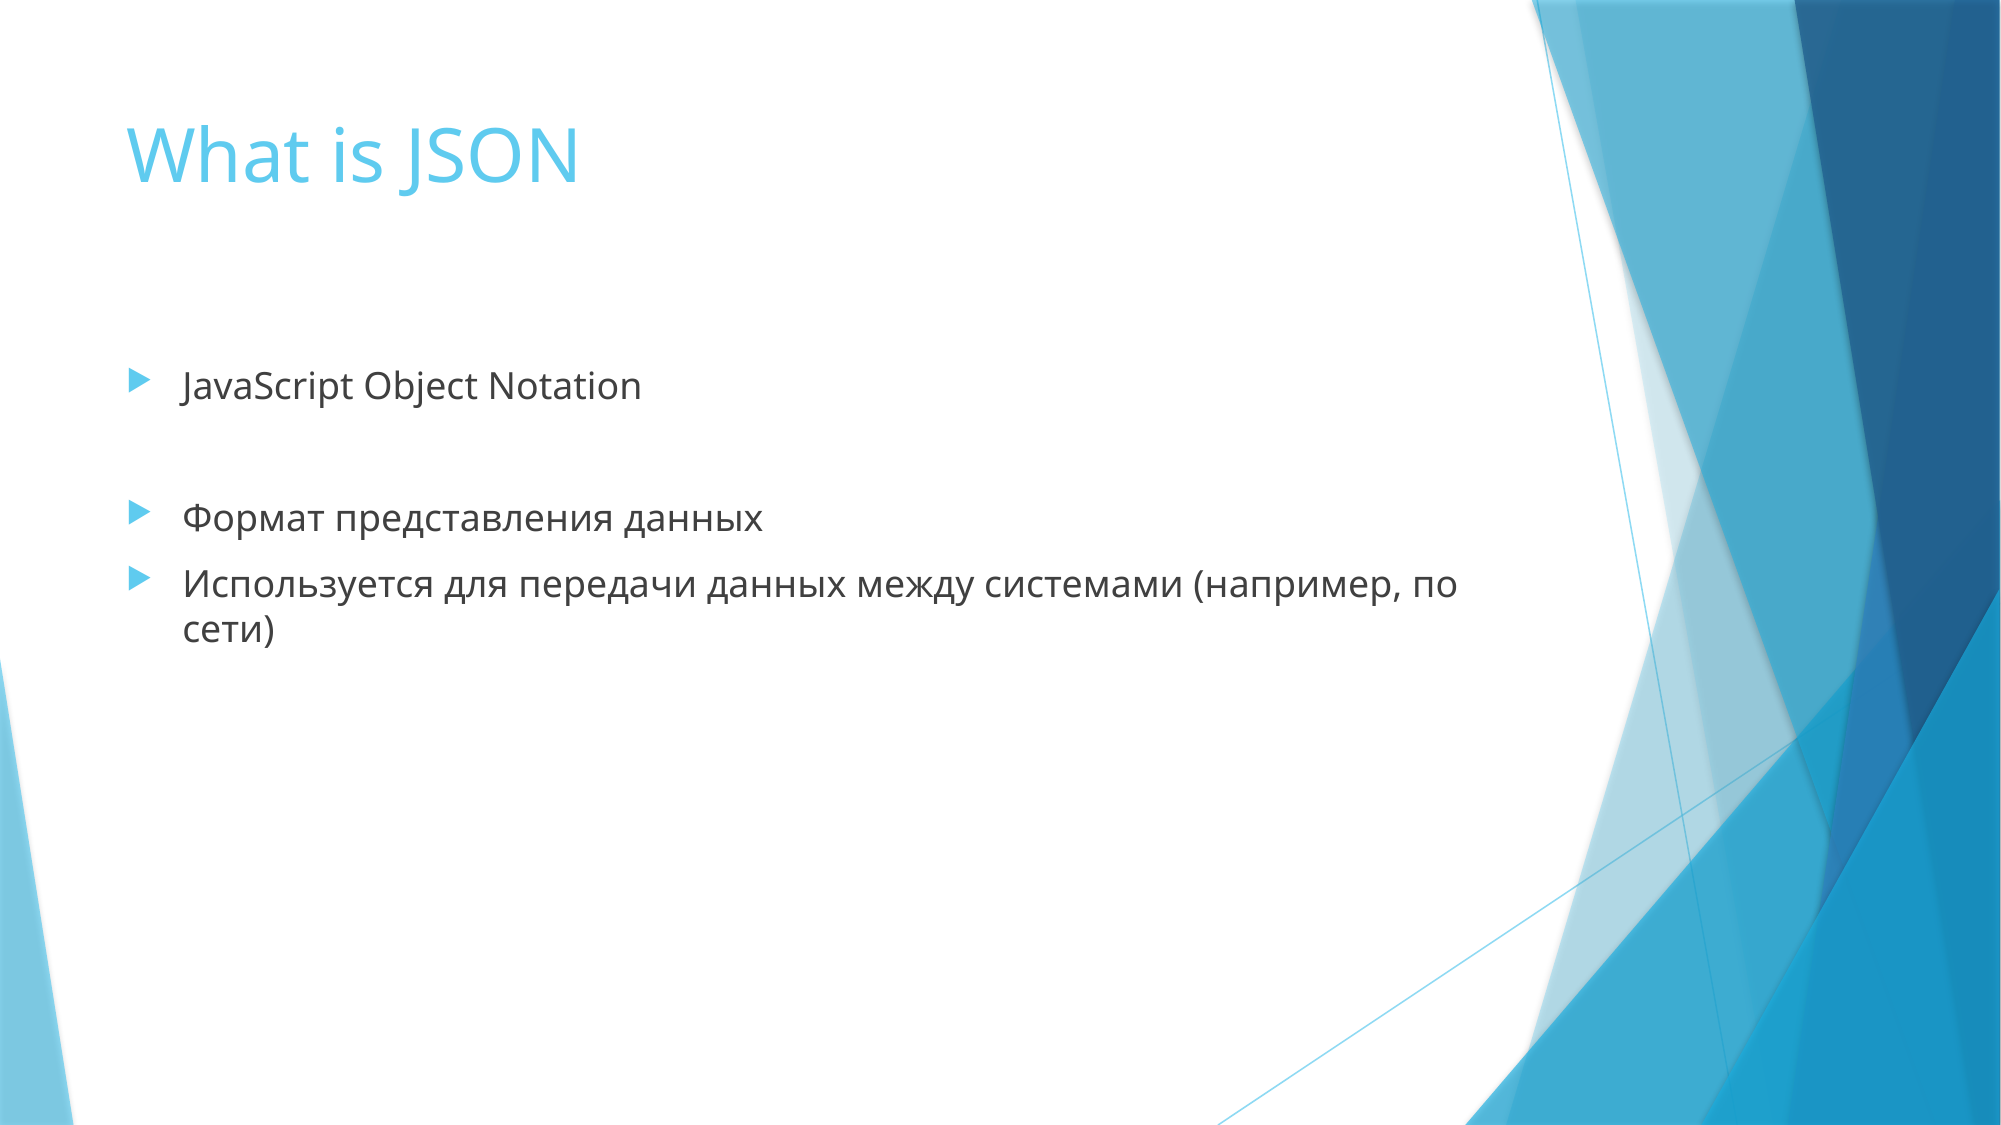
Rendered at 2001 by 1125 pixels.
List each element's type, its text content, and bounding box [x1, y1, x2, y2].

title What is JSON [111, 99, 1522, 317]
list JavaScript Object Notation Формат представления данных Используется для передачи данных между системами (например, по сети) [111, 354, 1522, 992]
